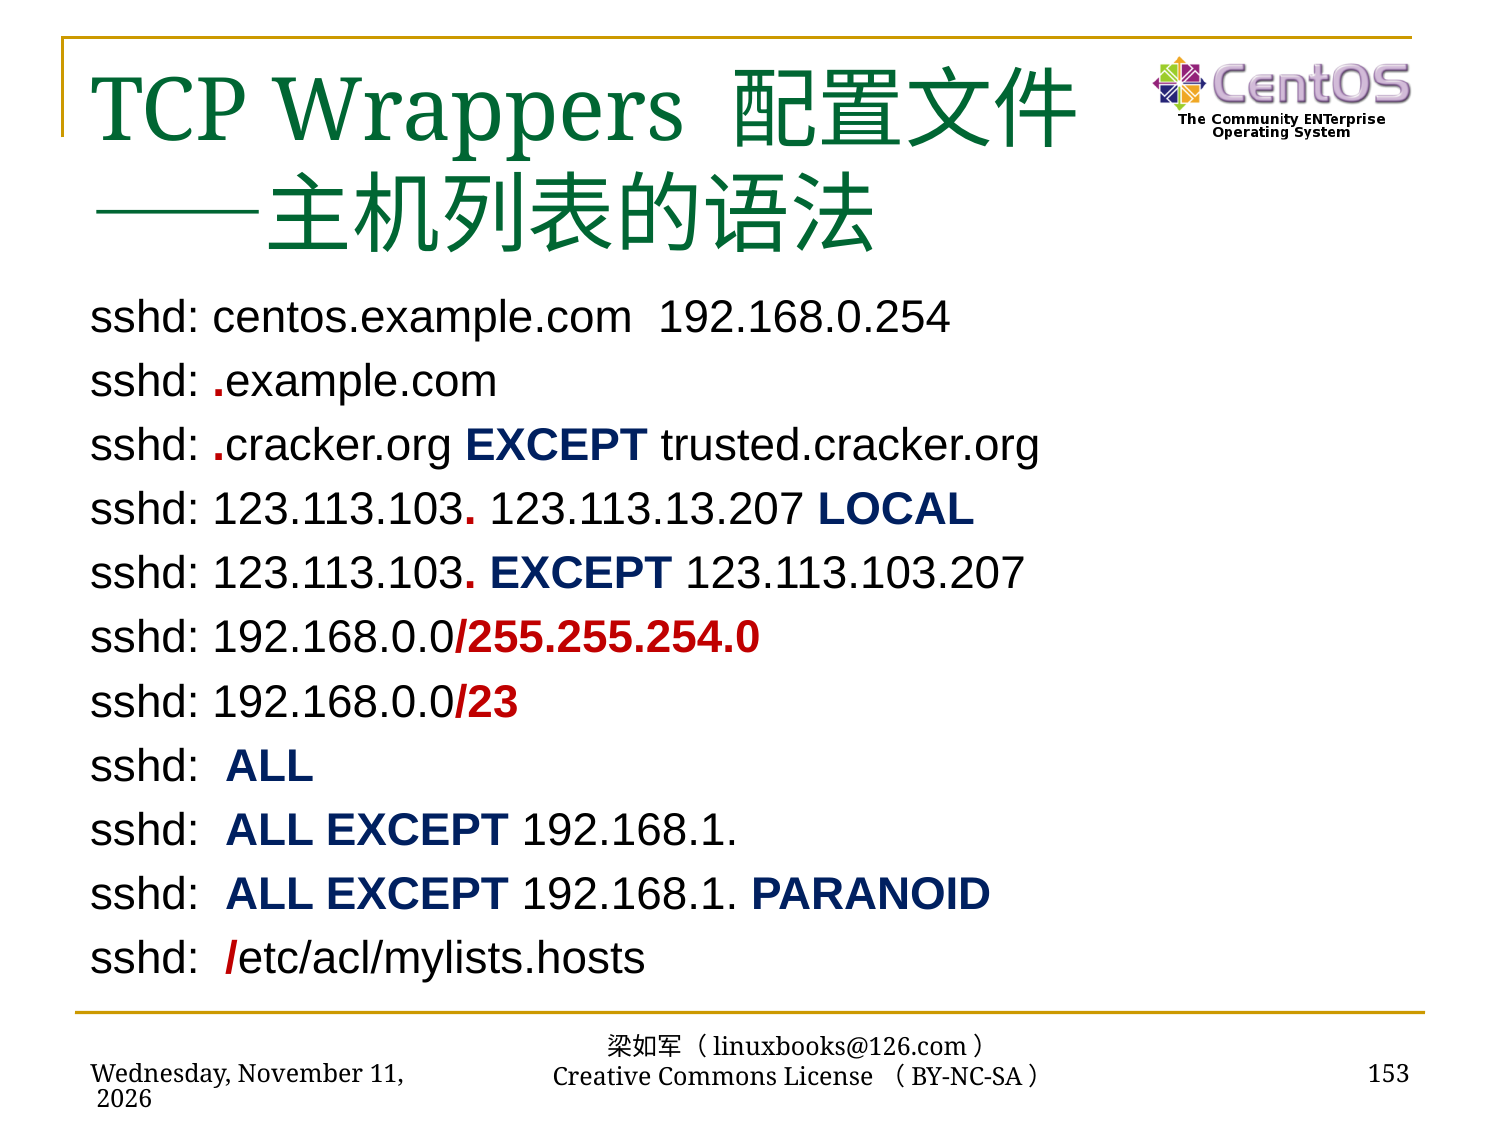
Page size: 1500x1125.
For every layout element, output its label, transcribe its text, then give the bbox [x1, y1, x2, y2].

list sshd: centos.example.com 192.168.0.254 sshd: .example.com sshd: .cracker.org EXCEPT trusted.cracker.org sshd: 123.113.103. 123.113.13.207 LOCAL sshd: 123.113.103. EXCEPT 123.113.103.207 sshd: 192.168.0.0/255.255.254.0 sshd: 192.168.0.0/23 sshd: ALL sshd: ALL EXCEPT 192.168.1. sshd: ALL EXCEPT 192.168.1. PARANOID sshd: /etc/acl/mylists.hosts [74, 278, 1426, 1006]
title TCP Wrappers 配置文件 ——主机列表的语法 [74, 45, 1426, 233]
footer 梁如军（linuxbooks@126.com） Creative Commons License（BY-NC-SA） [359, 1022, 1247, 1099]
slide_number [74, 1023, 426, 1100]
slide_number 153 [1074, 1023, 1426, 1100]
